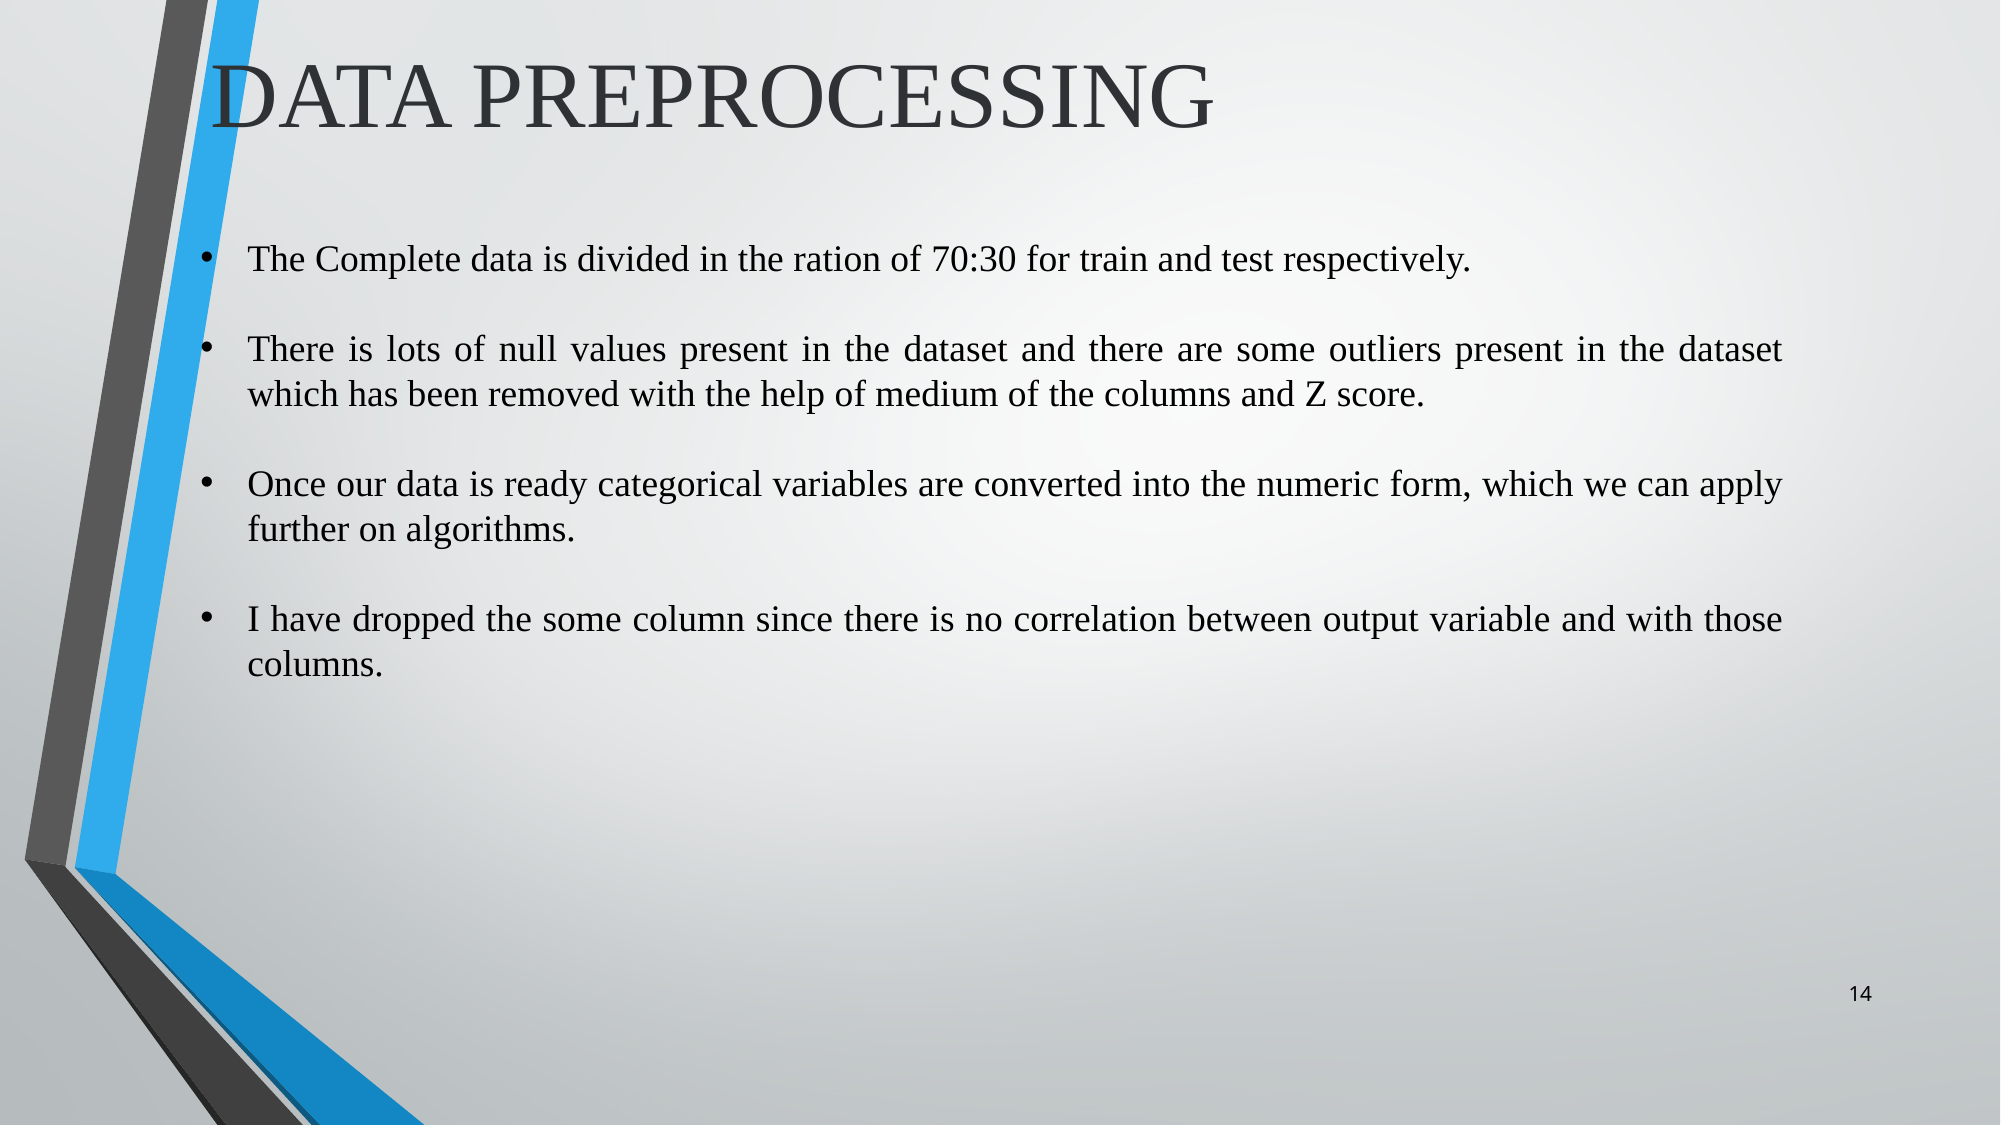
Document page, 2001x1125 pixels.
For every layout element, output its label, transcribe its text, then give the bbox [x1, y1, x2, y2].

slide_number 14 [1796, 965, 1887, 1025]
text_box The Complete data is divided in the ration of 70:30 for train and test respectively. There is lots of null values present in the dataset and there are some outliers present in the dataset which has been removed with the help of medium of the columns and Z score. Once our data is ready categorical variables are converted into the numeric form, which we can apply further on algorithms. I have dropped the some column since there is no correlation between output variable and with those columns. [196, 229, 1790, 734]
text_box DATA PREPROCESSING [196, 38, 1919, 227]
